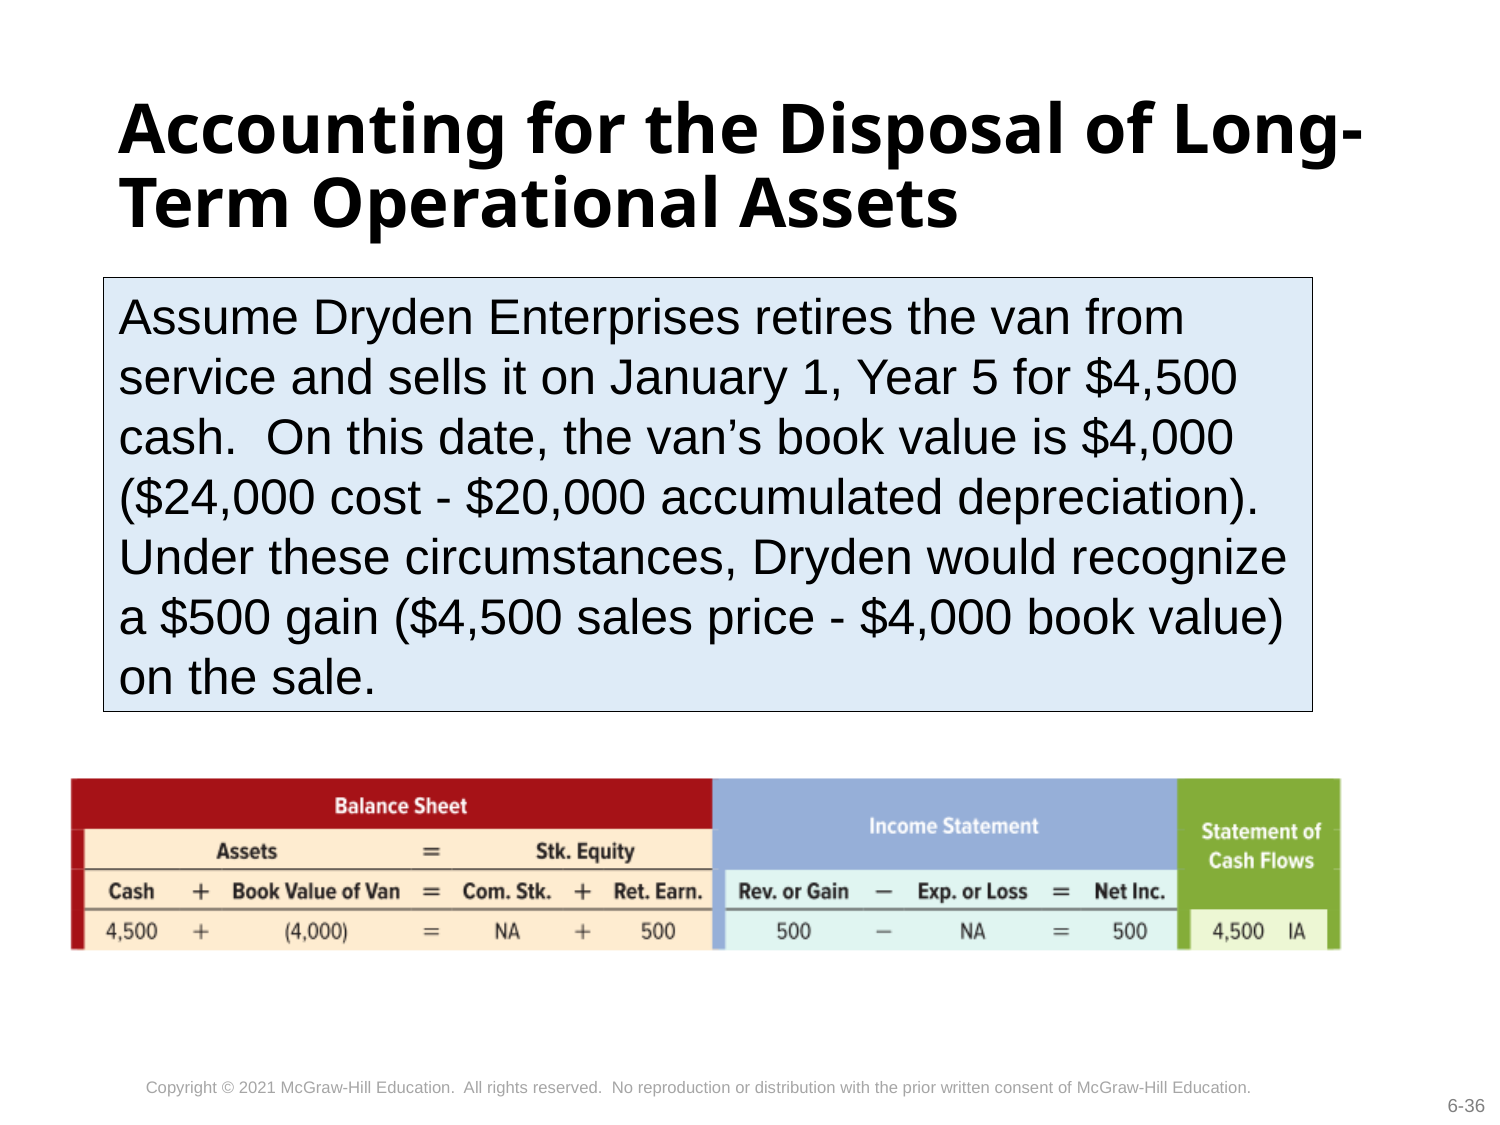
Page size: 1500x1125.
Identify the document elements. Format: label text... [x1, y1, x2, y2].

title Accounting for the Disposal of Long-Term Operational Assets [103, 59, 1397, 278]
picture [65, 774, 1351, 960]
text_box Assume Dryden Enterprises retires the van from service and sells it on January 1, Year 5 for $4,500 cash. On this date, the van’s book value is $4,000 ($24,000 cost - $20,000 accumulated depreciation). Under these circumstances, Dryden would recognize a $500 gain ($4,500 sales price - $4,000 book value) on the sale. [103, 277, 1313, 712]
